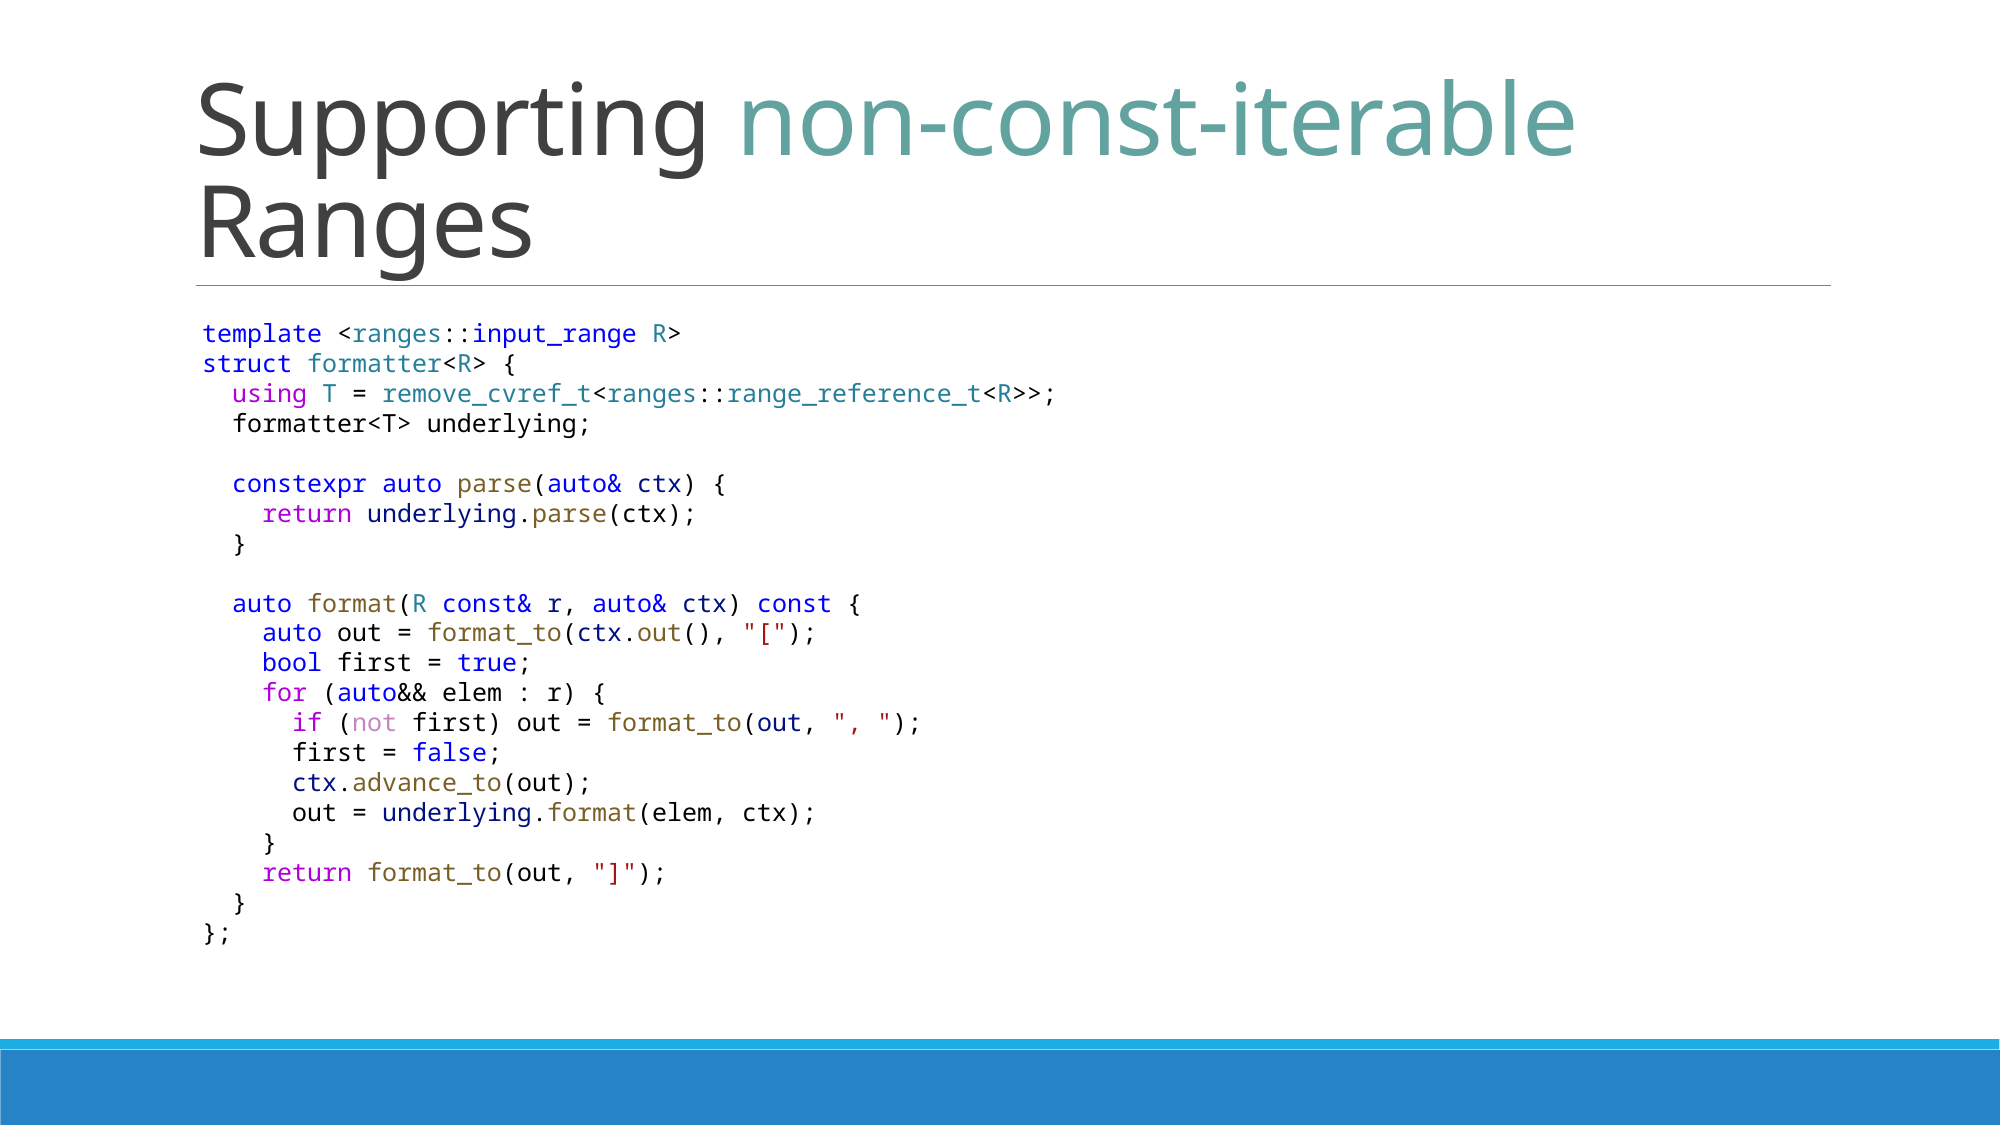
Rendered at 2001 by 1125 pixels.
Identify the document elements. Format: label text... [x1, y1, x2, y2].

title Supporting non-const-iterable Ranges [180, 47, 1830, 285]
text_box template <ranges::input_range R> struct formatter<R> { using T = remove_cvref_t<ranges::range_reference_t<R>>; formatter<T> underlying; constexpr auto parse(auto& ctx) { return underlying.parse(ctx); } auto format(R const& r, auto& ctx) const { auto out = format_to(ctx.out(), "["); bool first = true; for (auto&& elem : r) { if (not first) out = format_to(out, ", "); first = false; ctx.advance_to(out); out = underlying.format(elem, ctx); } return format_to(out, "]"); } }; [187, 310, 1073, 954]
